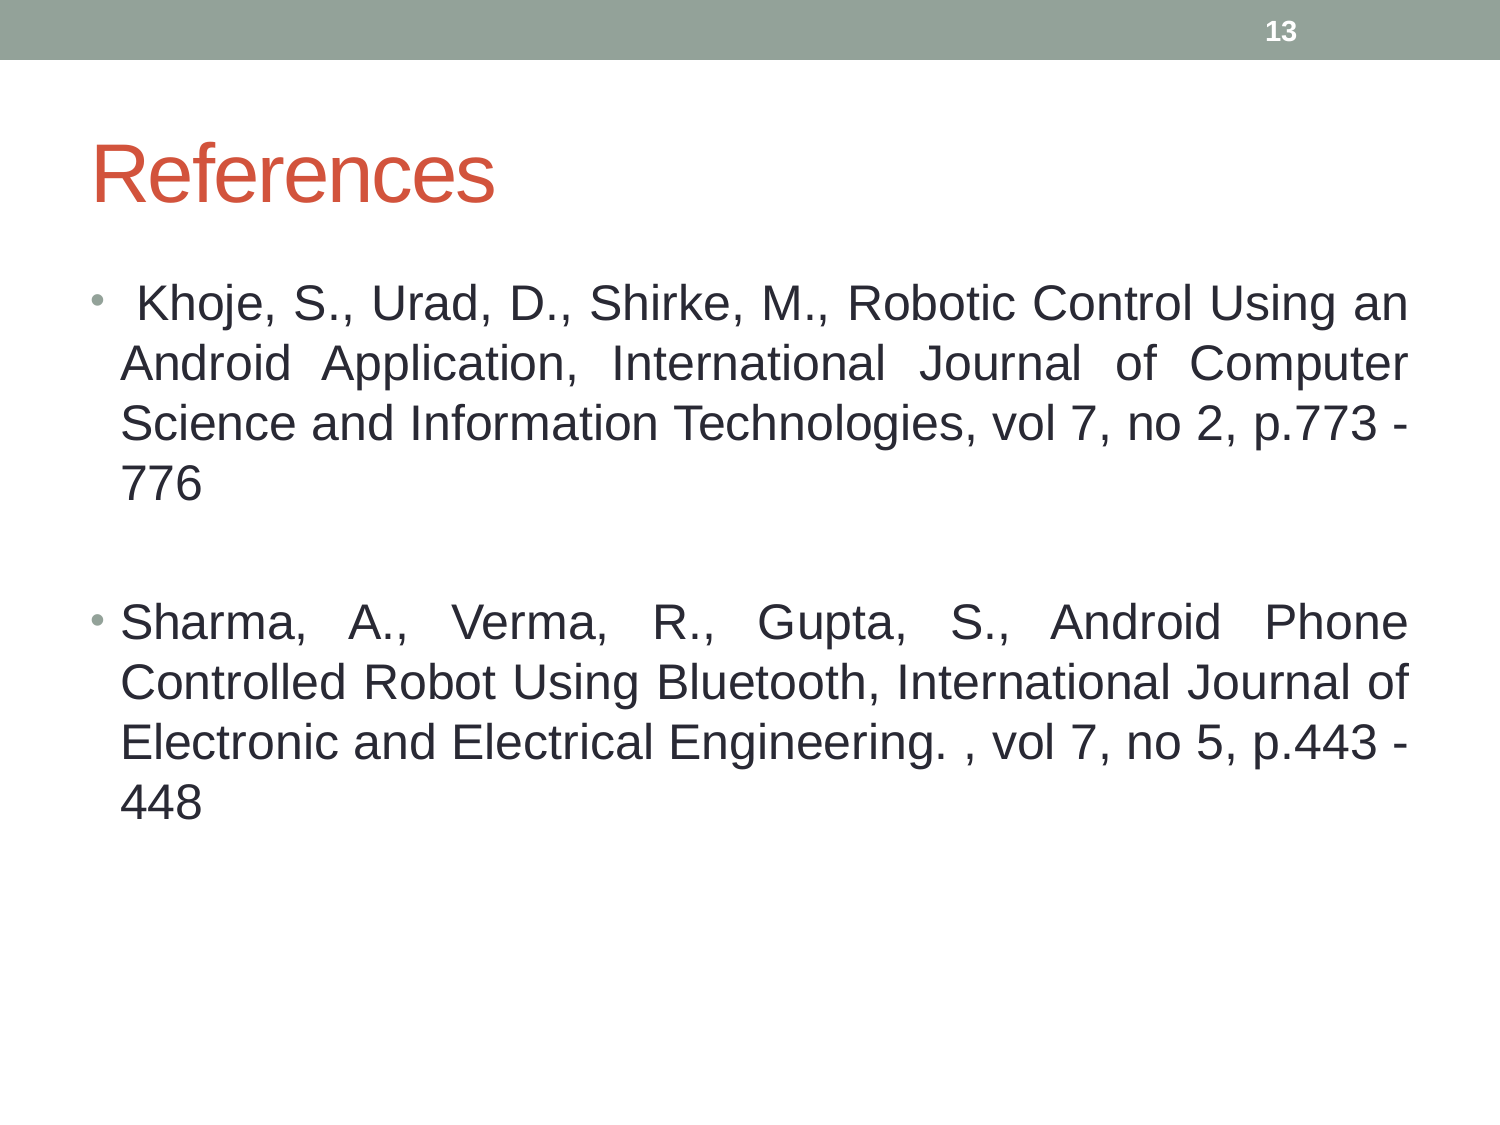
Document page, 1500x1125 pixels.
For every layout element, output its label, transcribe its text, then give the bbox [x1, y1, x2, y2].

list Khoje, S., Urad, D., Shirke, M., Robotic Control Using an Android Application, International Journal of Computer Science and Information Technologies, vol 7, no 2, p.773 - 776 Sharma, A., Verma, R., Gupta, S., Android Phone Controlled Robot Using Bluetooth, International Journal of Electronic and Electrical Engineering. , vol 7, no 5, p.443 - 448 [75, 262, 1425, 1063]
title References [75, 87, 1425, 250]
slide_number 13 [1250, 3, 1425, 57]
